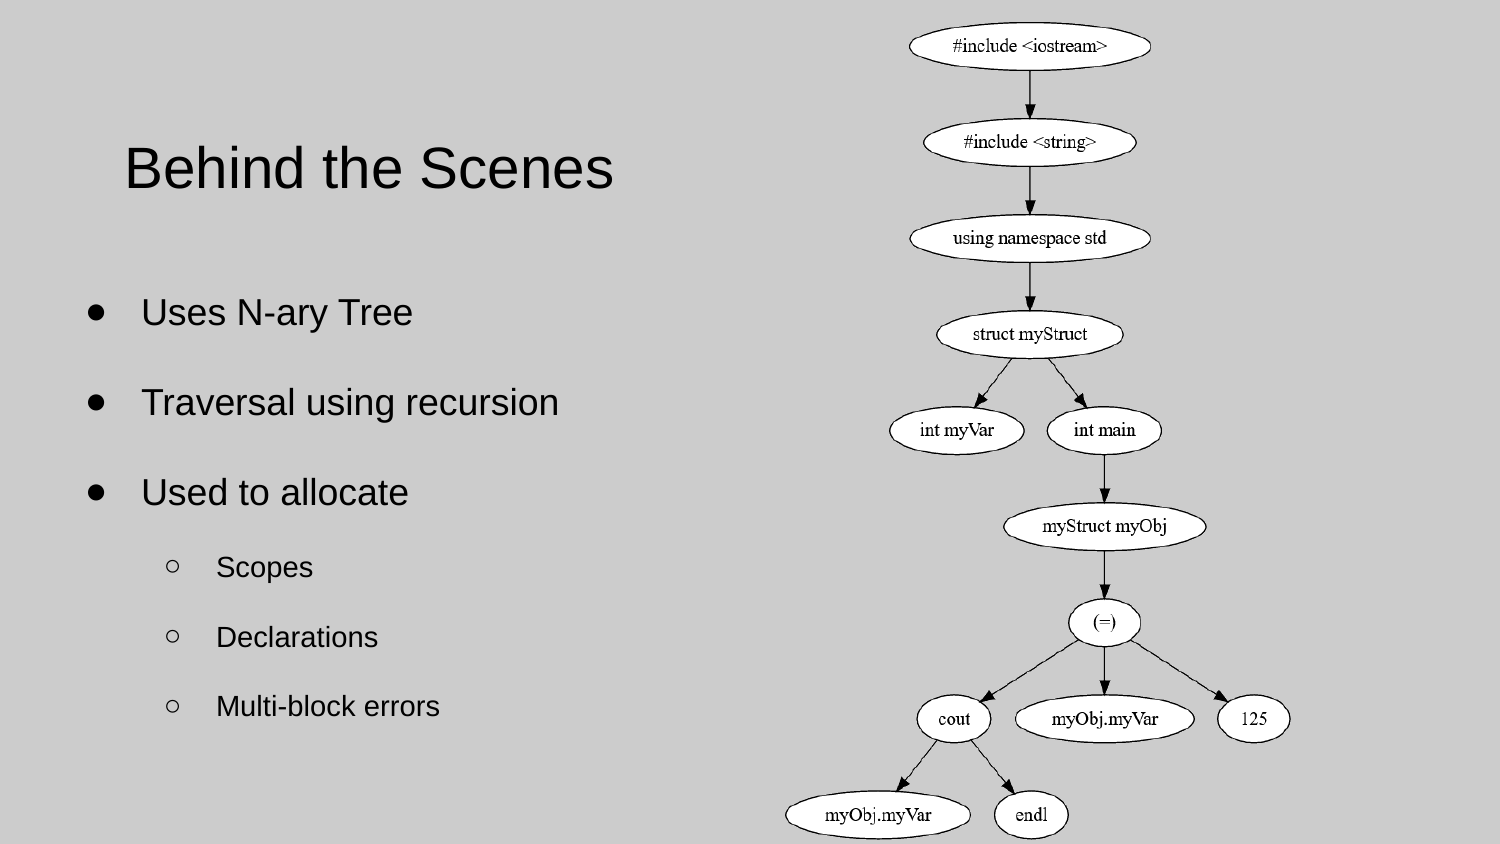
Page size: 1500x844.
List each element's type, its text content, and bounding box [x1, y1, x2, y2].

title Behind the Scenes [51, 91, 689, 216]
picture [759, 0, 1294, 844]
list Uses N-ary Tree Traversal using recursion Used to allocate Scopes Declarations Multi-block errors [51, 227, 754, 750]
